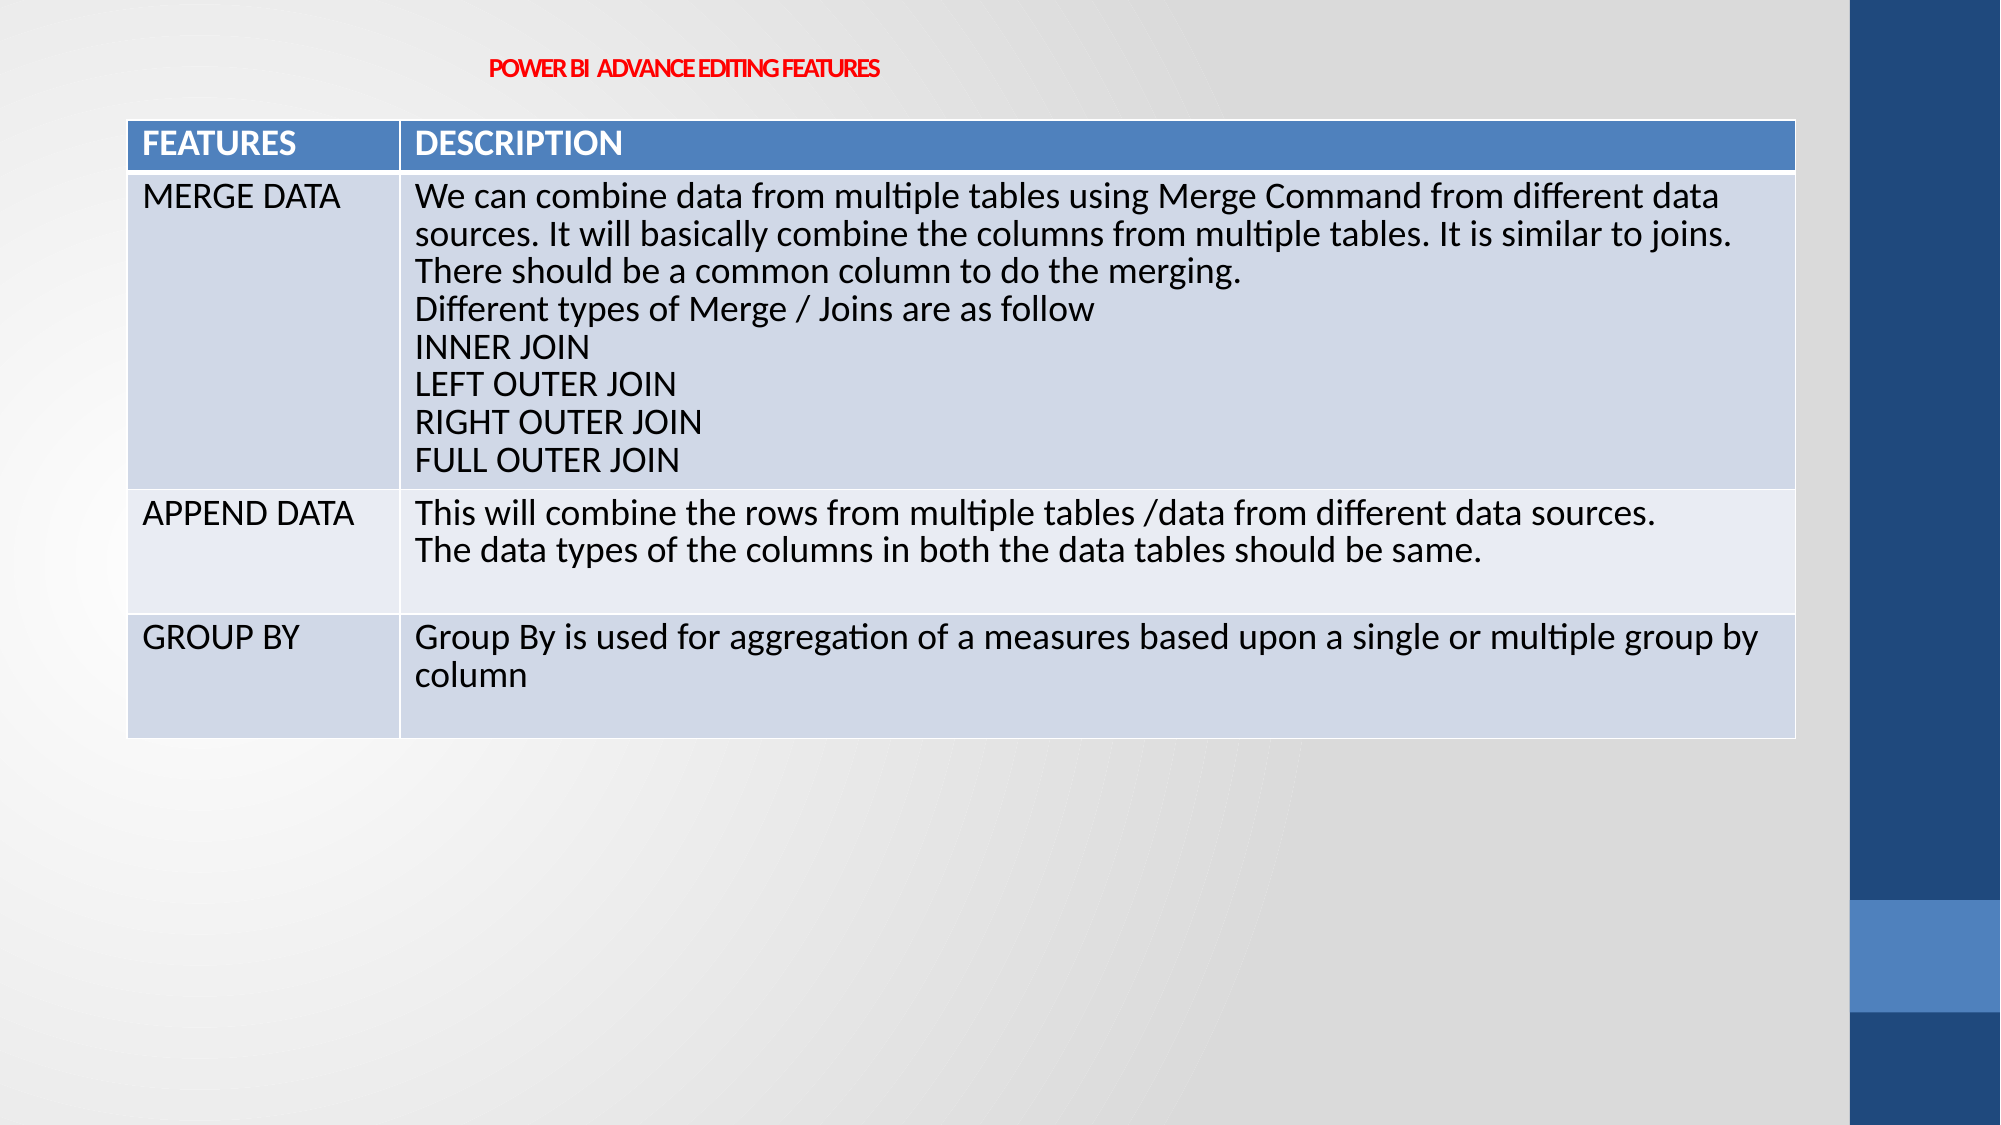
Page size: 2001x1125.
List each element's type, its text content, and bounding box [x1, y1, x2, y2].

table_cell We can combine data from multiple tables using Merge Command from different data sources. It will basically combine the columns from multiple tables. It is similar to joins. There should be a common column to do the merging. Different types of Merge / Joins are as follow INNER JOIN LEFT OUTER JOIN RIGHT OUTER JOIN FULL OUTER JOIN [401, 175, 1795, 489]
table_cell This will combine the rows from multiple tables /data from different data sources. The data types of the columns in both the data tables should be same. [401, 490, 1795, 613]
table_cell Group By is used for aggregation of a measures based upon a single or multiple group by column [401, 615, 1795, 738]
table_header DESCRIPTION [401, 121, 1795, 170]
title POWER BI ADVANCE EDITING FEATURES [111, 15, 1766, 91]
table_cell MERGE DATA [128, 175, 399, 489]
table_cell GROUP BY [128, 615, 399, 738]
table_cell APPEND DATA [128, 490, 399, 613]
table_header FEATURES [128, 121, 399, 170]
